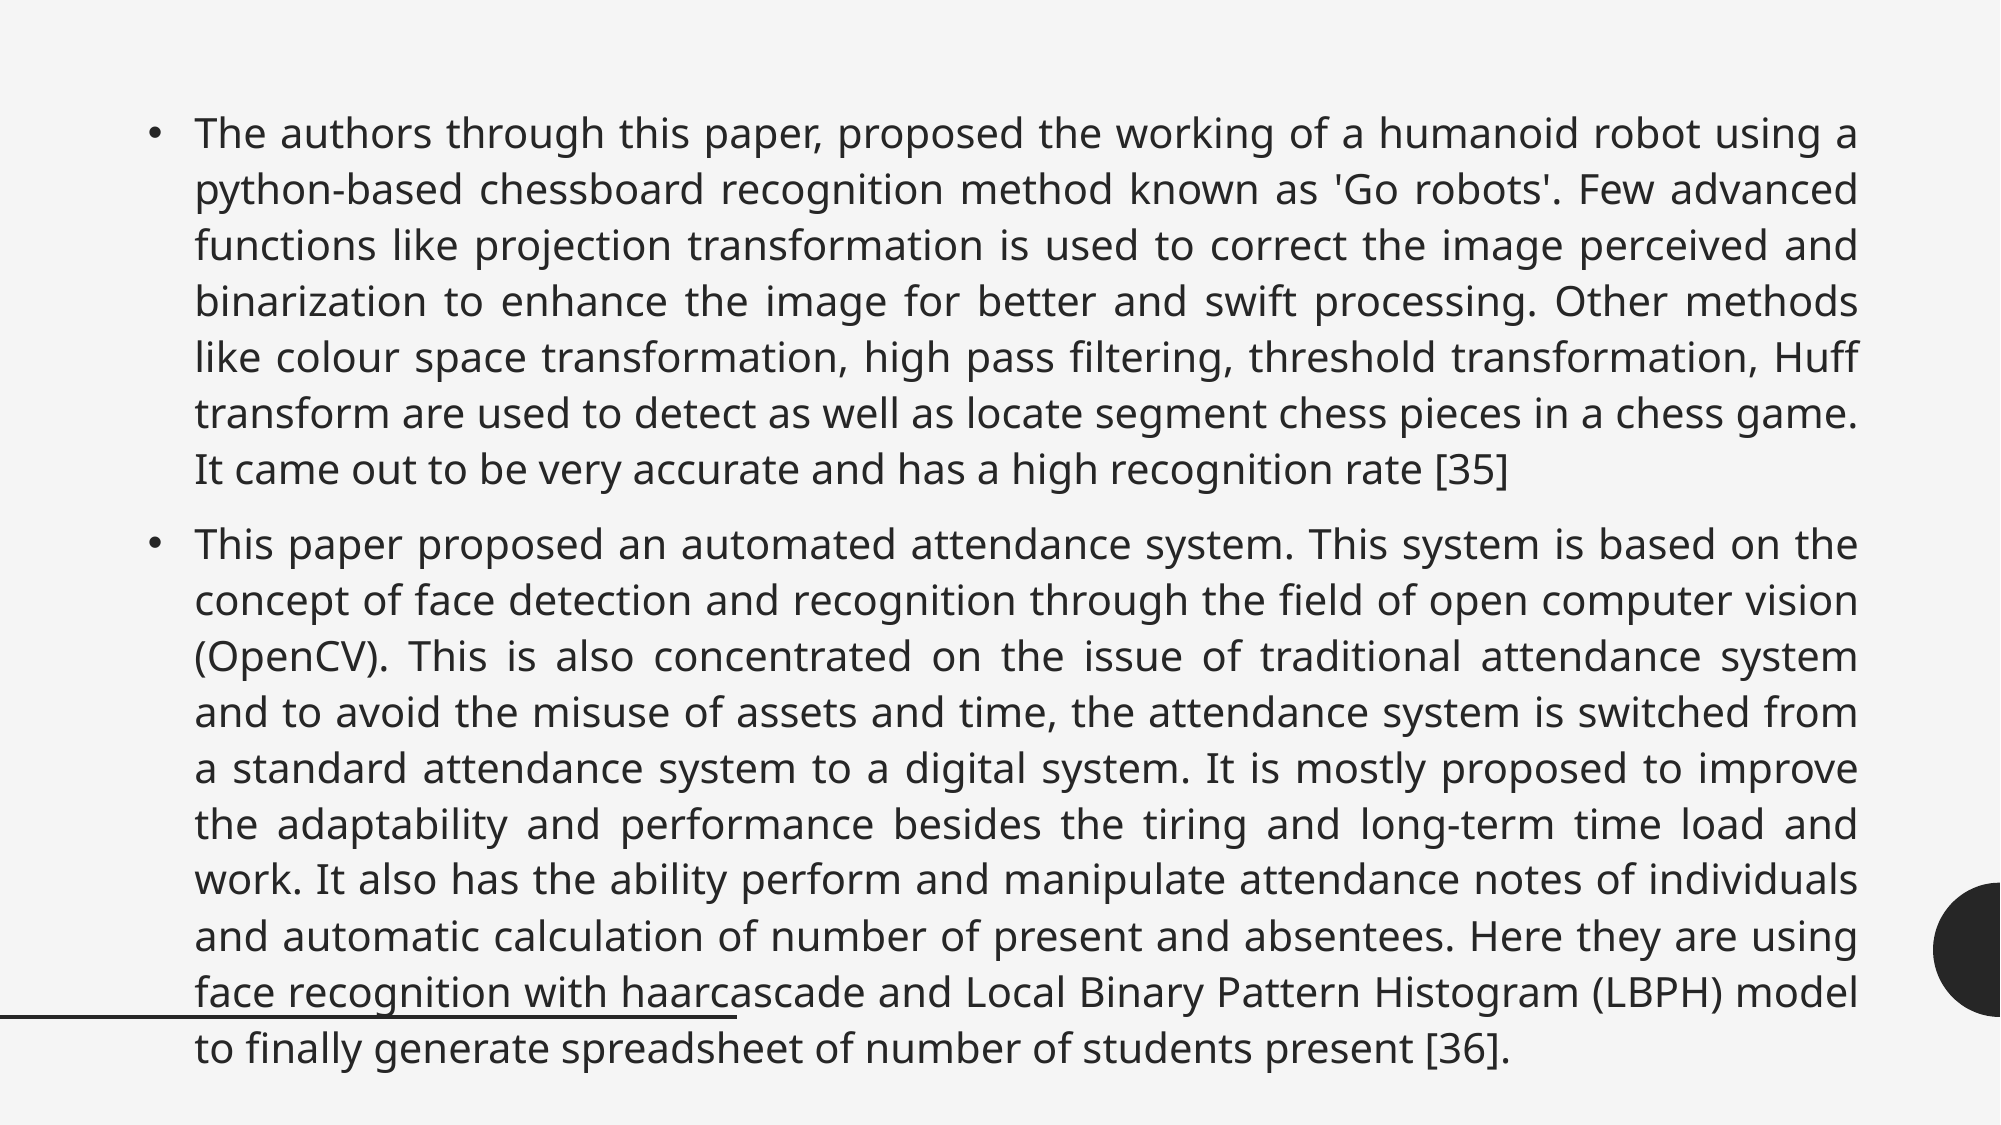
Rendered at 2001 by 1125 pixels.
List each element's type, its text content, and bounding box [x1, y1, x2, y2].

list The authors through this paper, proposed the working of a humanoid robot using a python-based chessboard recognition method known as 'Go robots'. Few advanced functions like projection transformation is used to correct the image perceived and binarization to enhance the image for better and swift processing. Other methods like colour space transformation, high pass filtering, threshold transformation, Huff transform are used to detect as well as locate segment chess pieces in a chess game. It came out to be very accurate and has a high recognition rate [35] This paper proposed an automated attendance system. This system is based on the concept of face detection and recognition through the field of open computer vision (OpenCV). This is also concentrated on the issue of traditional attendance system and to avoid the misuse of assets and time, the attendance system is switched from a standard attendance system to a digital system. It is mostly proposed to improve the adaptability and performance besides the tiring and long-term time load and work. It also has the ability perform and manipulate attendance notes of individuals and automatic calculation of number of present and absentees. Here they are using face recognition with haarcascade and Local Binary Pattern Histogram (LBPH) model to finally generate spreadsheet of number of students present [36]. [132, 93, 1875, 1022]
